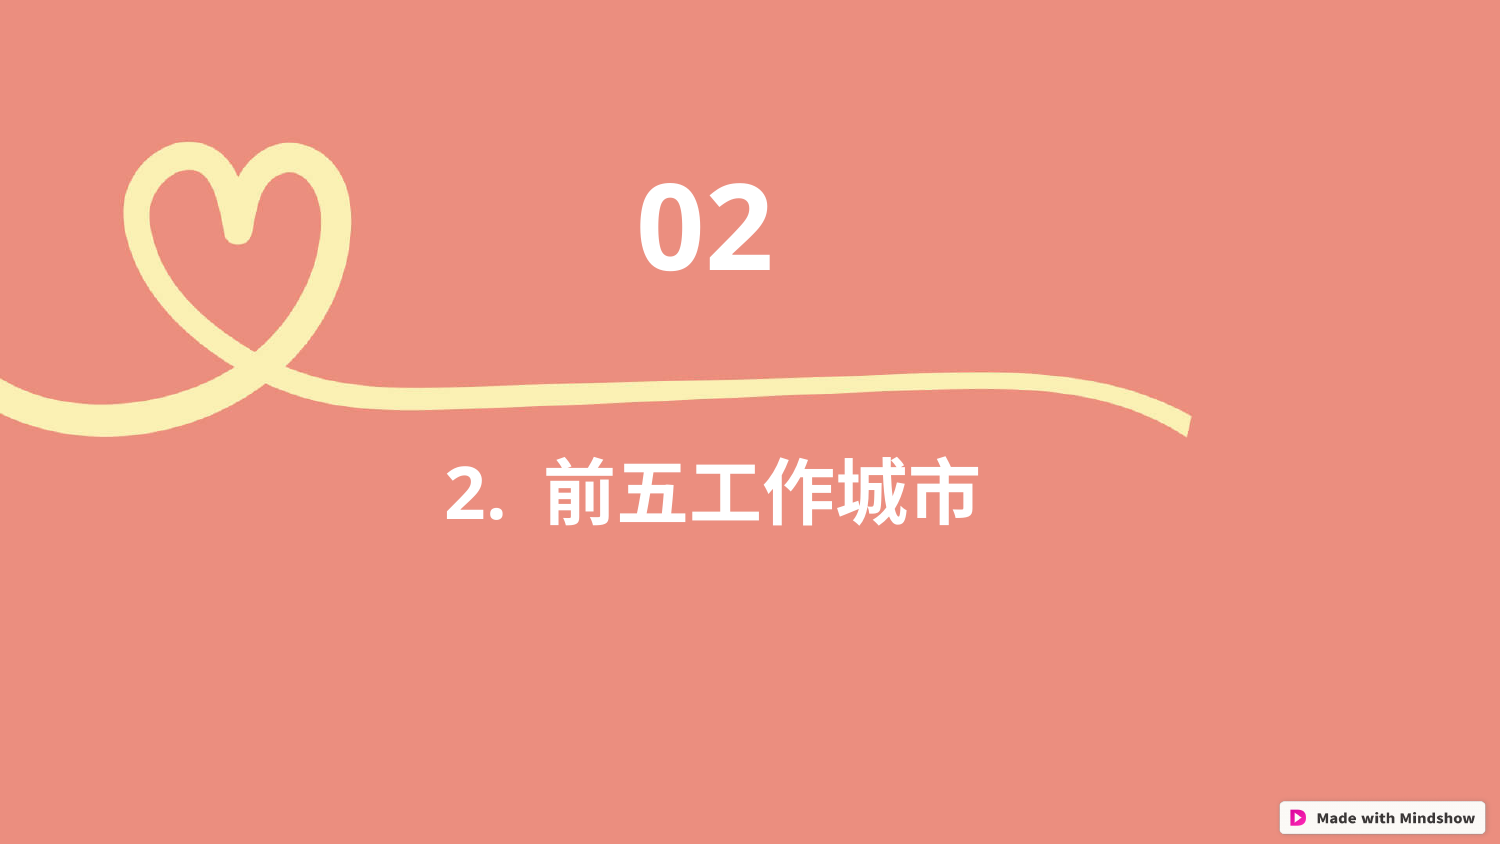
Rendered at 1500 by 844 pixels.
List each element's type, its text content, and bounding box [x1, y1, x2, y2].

text_box 2. 前五工作城市 [294, 439, 1132, 688]
text_box 02 [585, 142, 825, 347]
picture [0, 0, 1500, 844]
